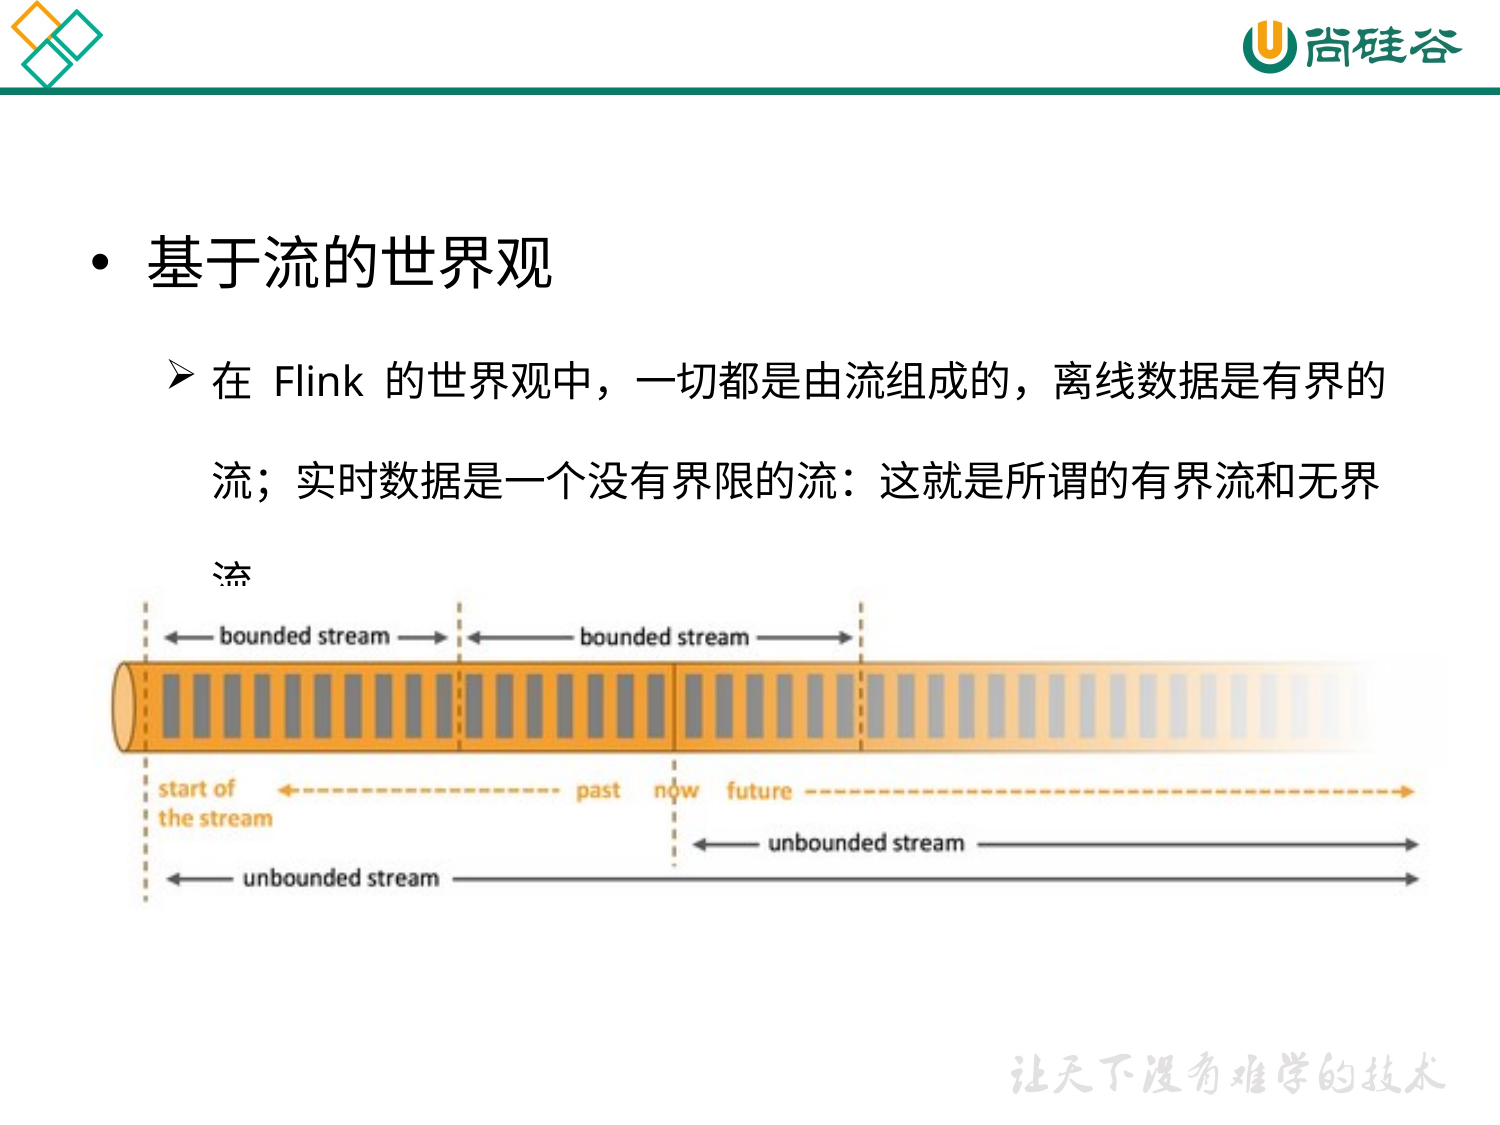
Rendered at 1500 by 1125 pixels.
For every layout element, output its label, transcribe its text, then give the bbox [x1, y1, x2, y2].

list 基于流的世界观 在 Flink 的世界观中，一切都是由流组成的，离线数据是有界的流；实时数据是一个没有界限的流：这就是所谓的有界流和无界流 [75, 149, 1425, 1035]
picture [0, 0, 1500, 1125]
